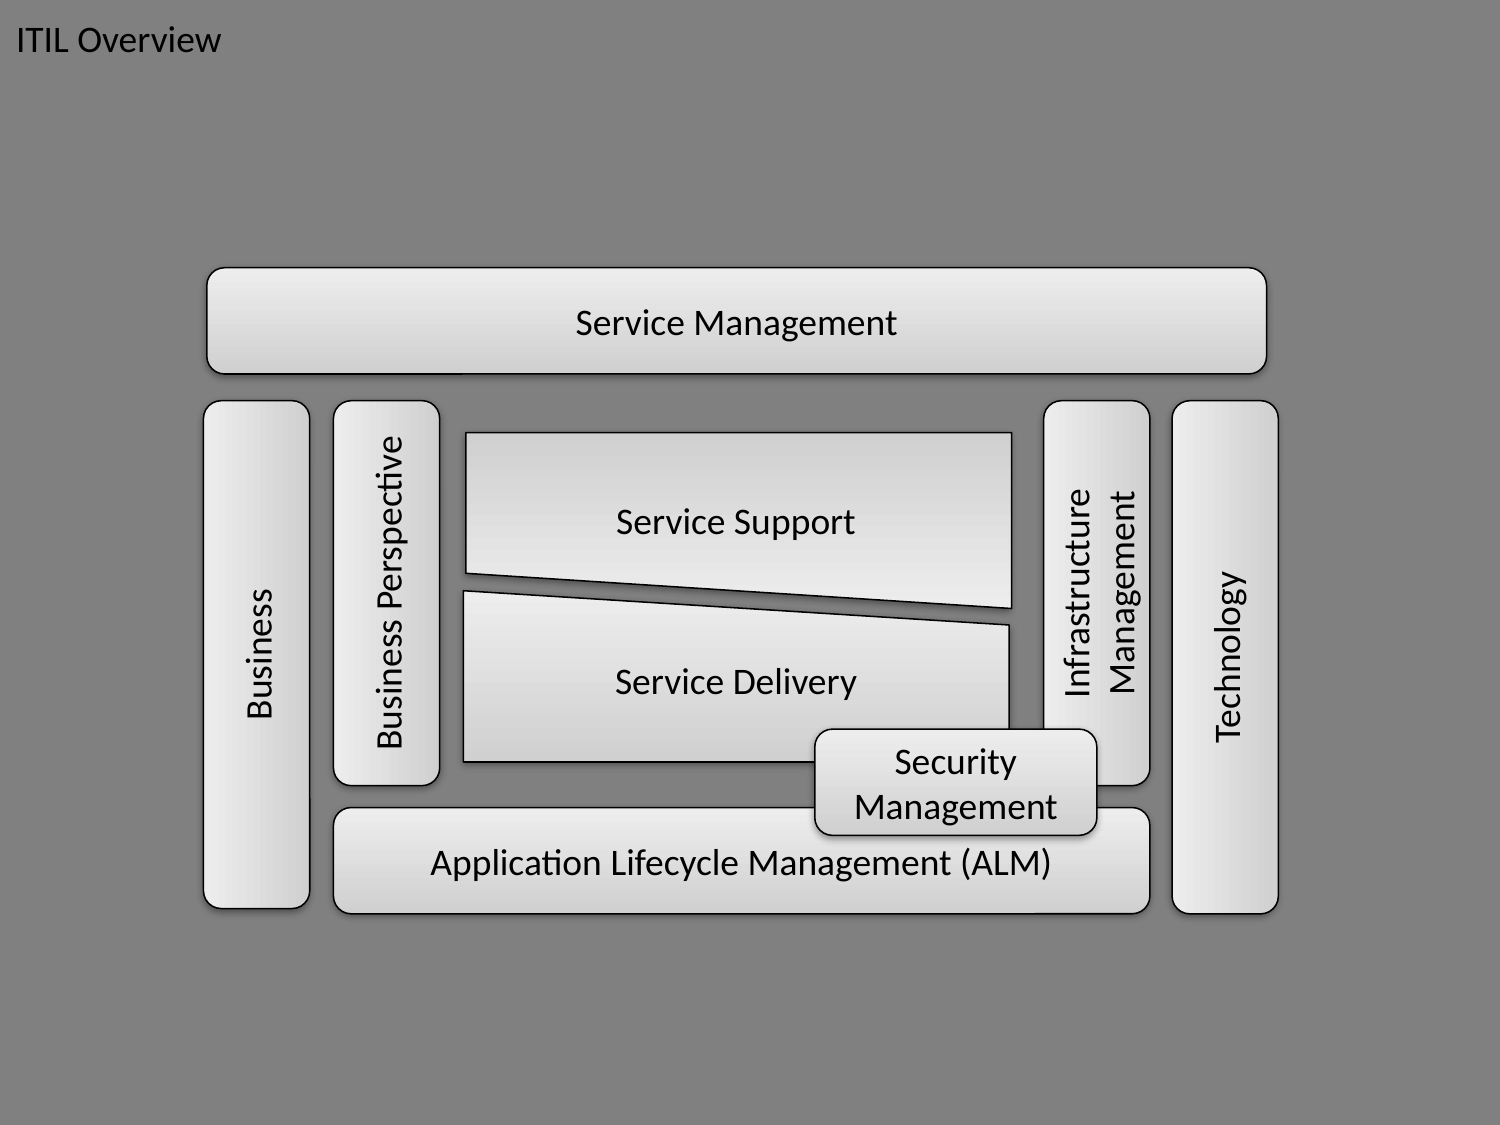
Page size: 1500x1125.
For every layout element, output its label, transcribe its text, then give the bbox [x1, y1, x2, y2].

text_box Security Management [814, 728, 1098, 837]
text_box Business [202, 399, 311, 910]
text_box Service Support [601, 490, 871, 550]
text_box [465, 431, 1013, 610]
text_box ITIL Overview [1, 7, 237, 68]
text_box Infrastructure Management [1042, 399, 1151, 787]
text_box Service Delivery [600, 649, 873, 710]
text_box Technology [1171, 399, 1280, 915]
text_box Service Management [206, 266, 1268, 375]
text_box Business Perspective [332, 399, 441, 787]
text_box [462, 589, 1010, 763]
text_box Application Lifecycle Management (ALM) [332, 806, 1151, 915]
